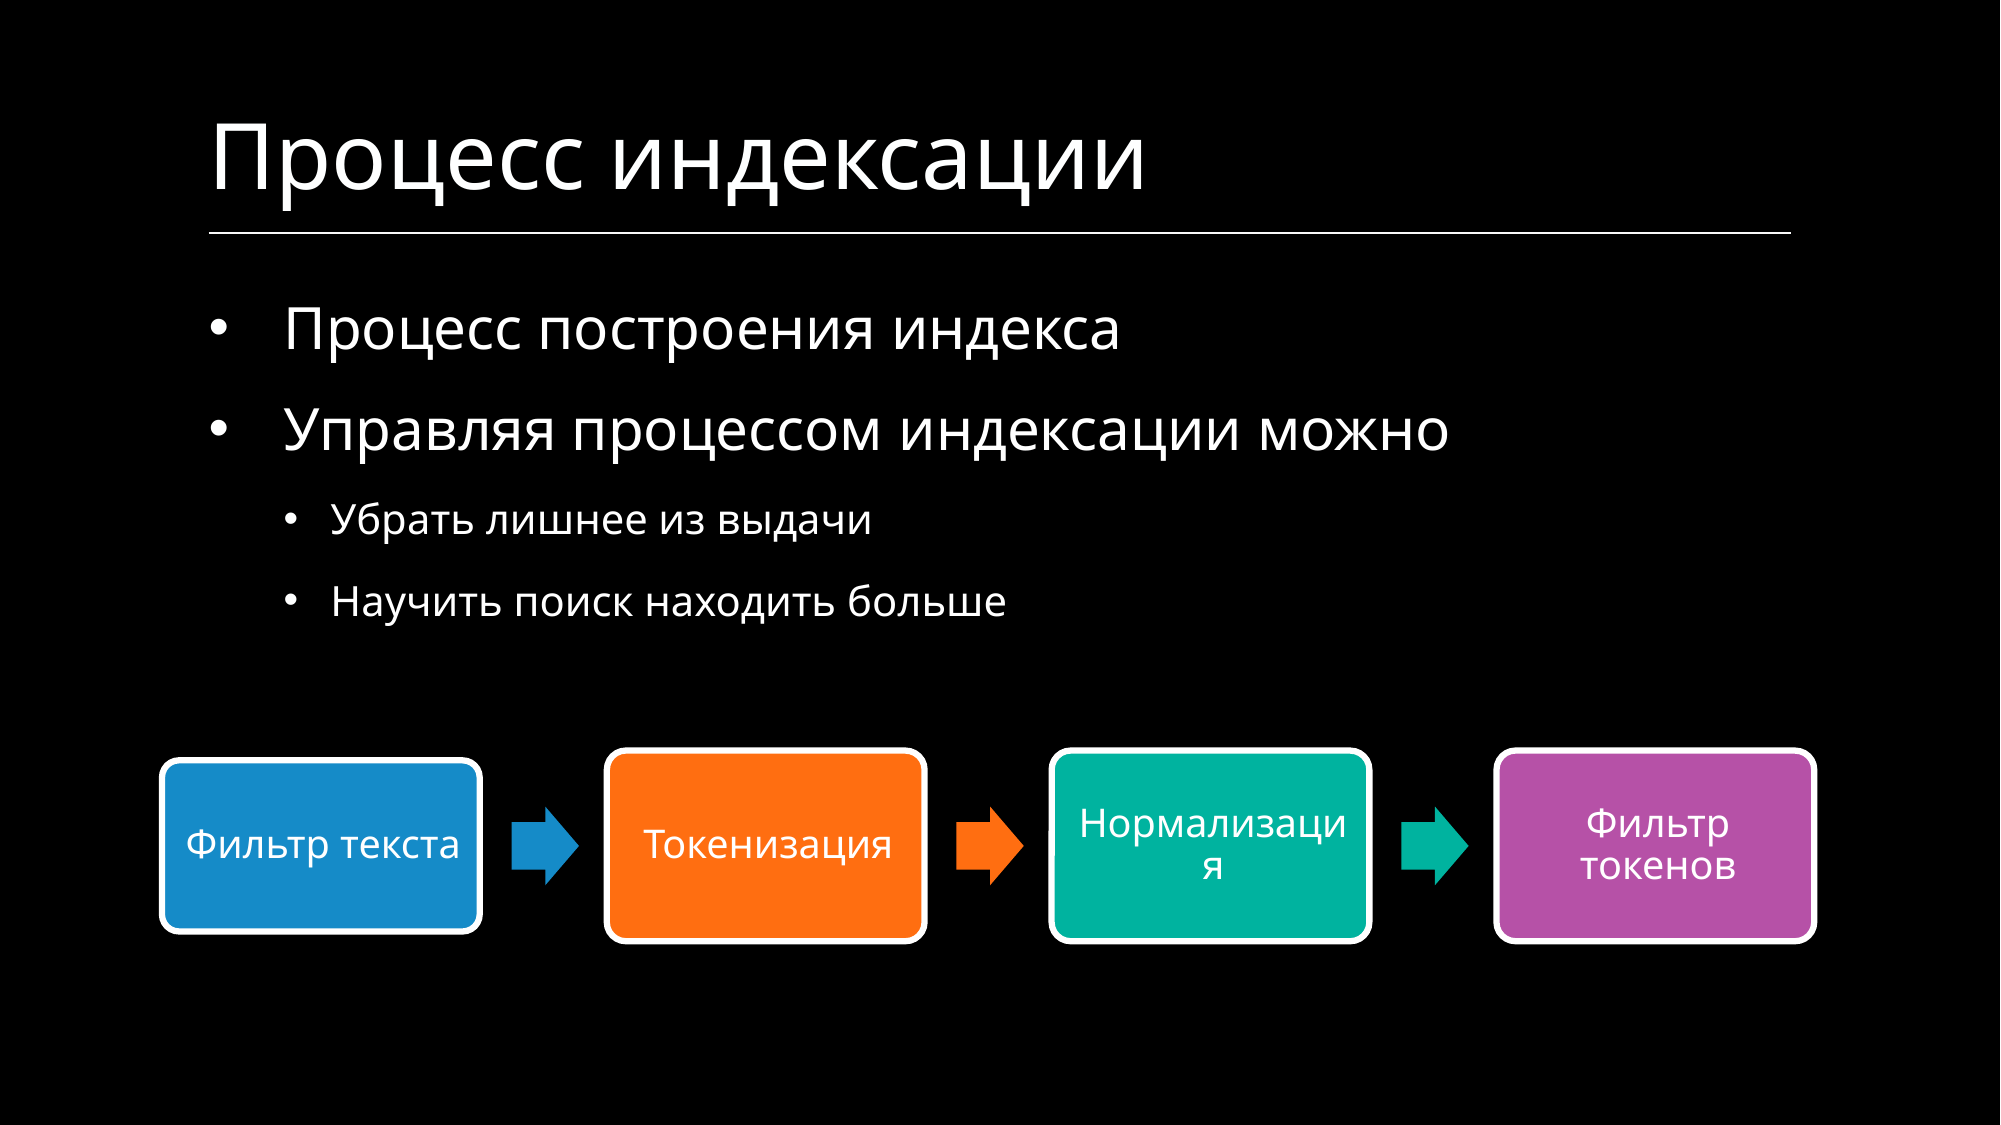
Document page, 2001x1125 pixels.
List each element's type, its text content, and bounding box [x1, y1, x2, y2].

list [161, 644, 1816, 1048]
list Процесс построения индекса Управляя процессом индексации можно Убрать лишнее из выдачи Научить поиск находить больше [208, 290, 1792, 642]
title Процесс индексации [208, 54, 1792, 232]
